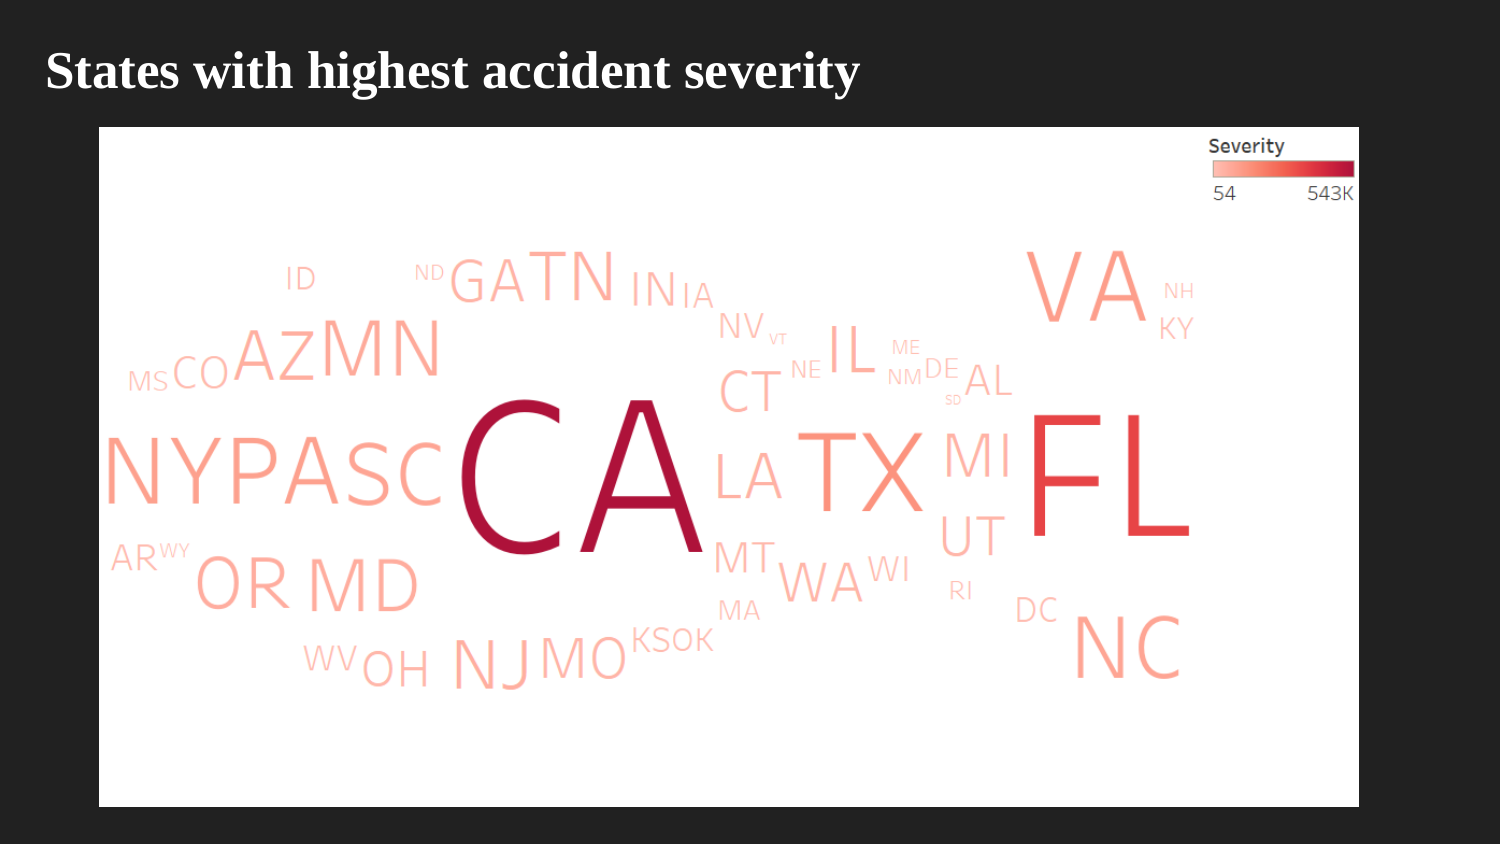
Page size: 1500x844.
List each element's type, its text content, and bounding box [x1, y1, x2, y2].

title States with highest accident severity [30, 20, 1428, 115]
picture [98, 127, 1359, 807]
